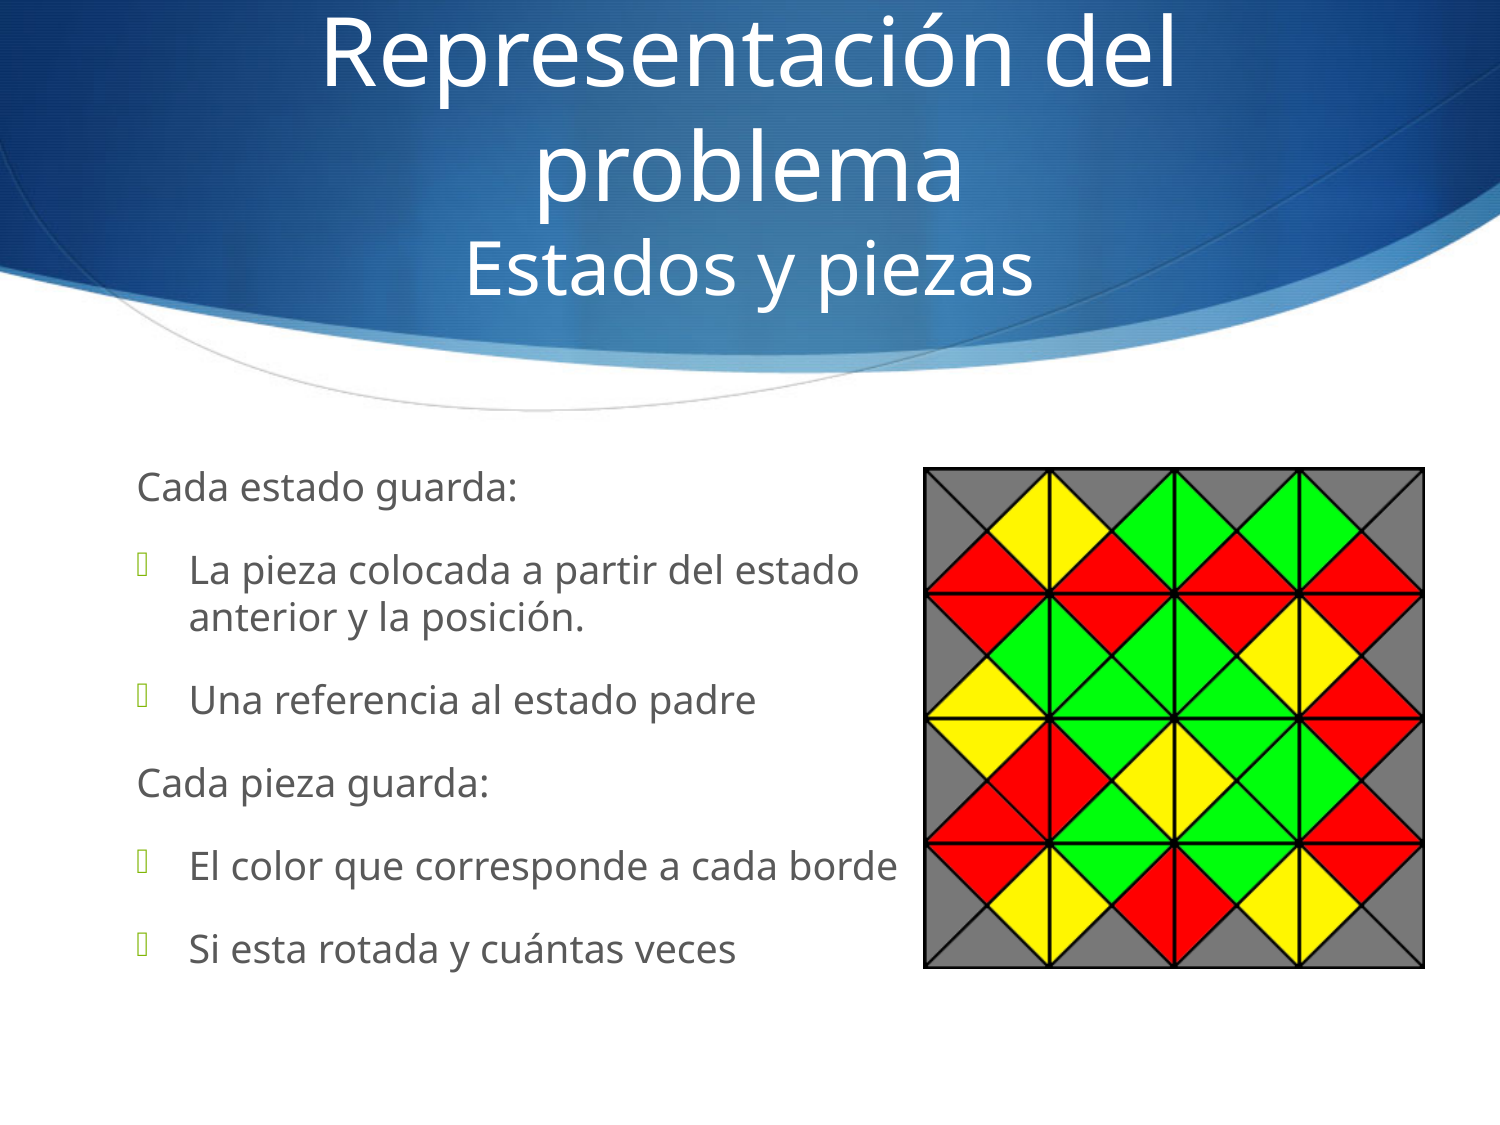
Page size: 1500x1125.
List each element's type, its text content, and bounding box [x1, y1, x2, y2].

title Representación del problema Estados y piezas [75, 56, 1425, 245]
picture [0, 0, 1500, 1125]
list Cada estado guarda: La pieza colocada a partir del estado anterior y la posición. Una referencia al estado padre Cada pieza guarda: El color que corresponde a cada borde Si esta rotada y cuántas veces [121, 454, 924, 991]
